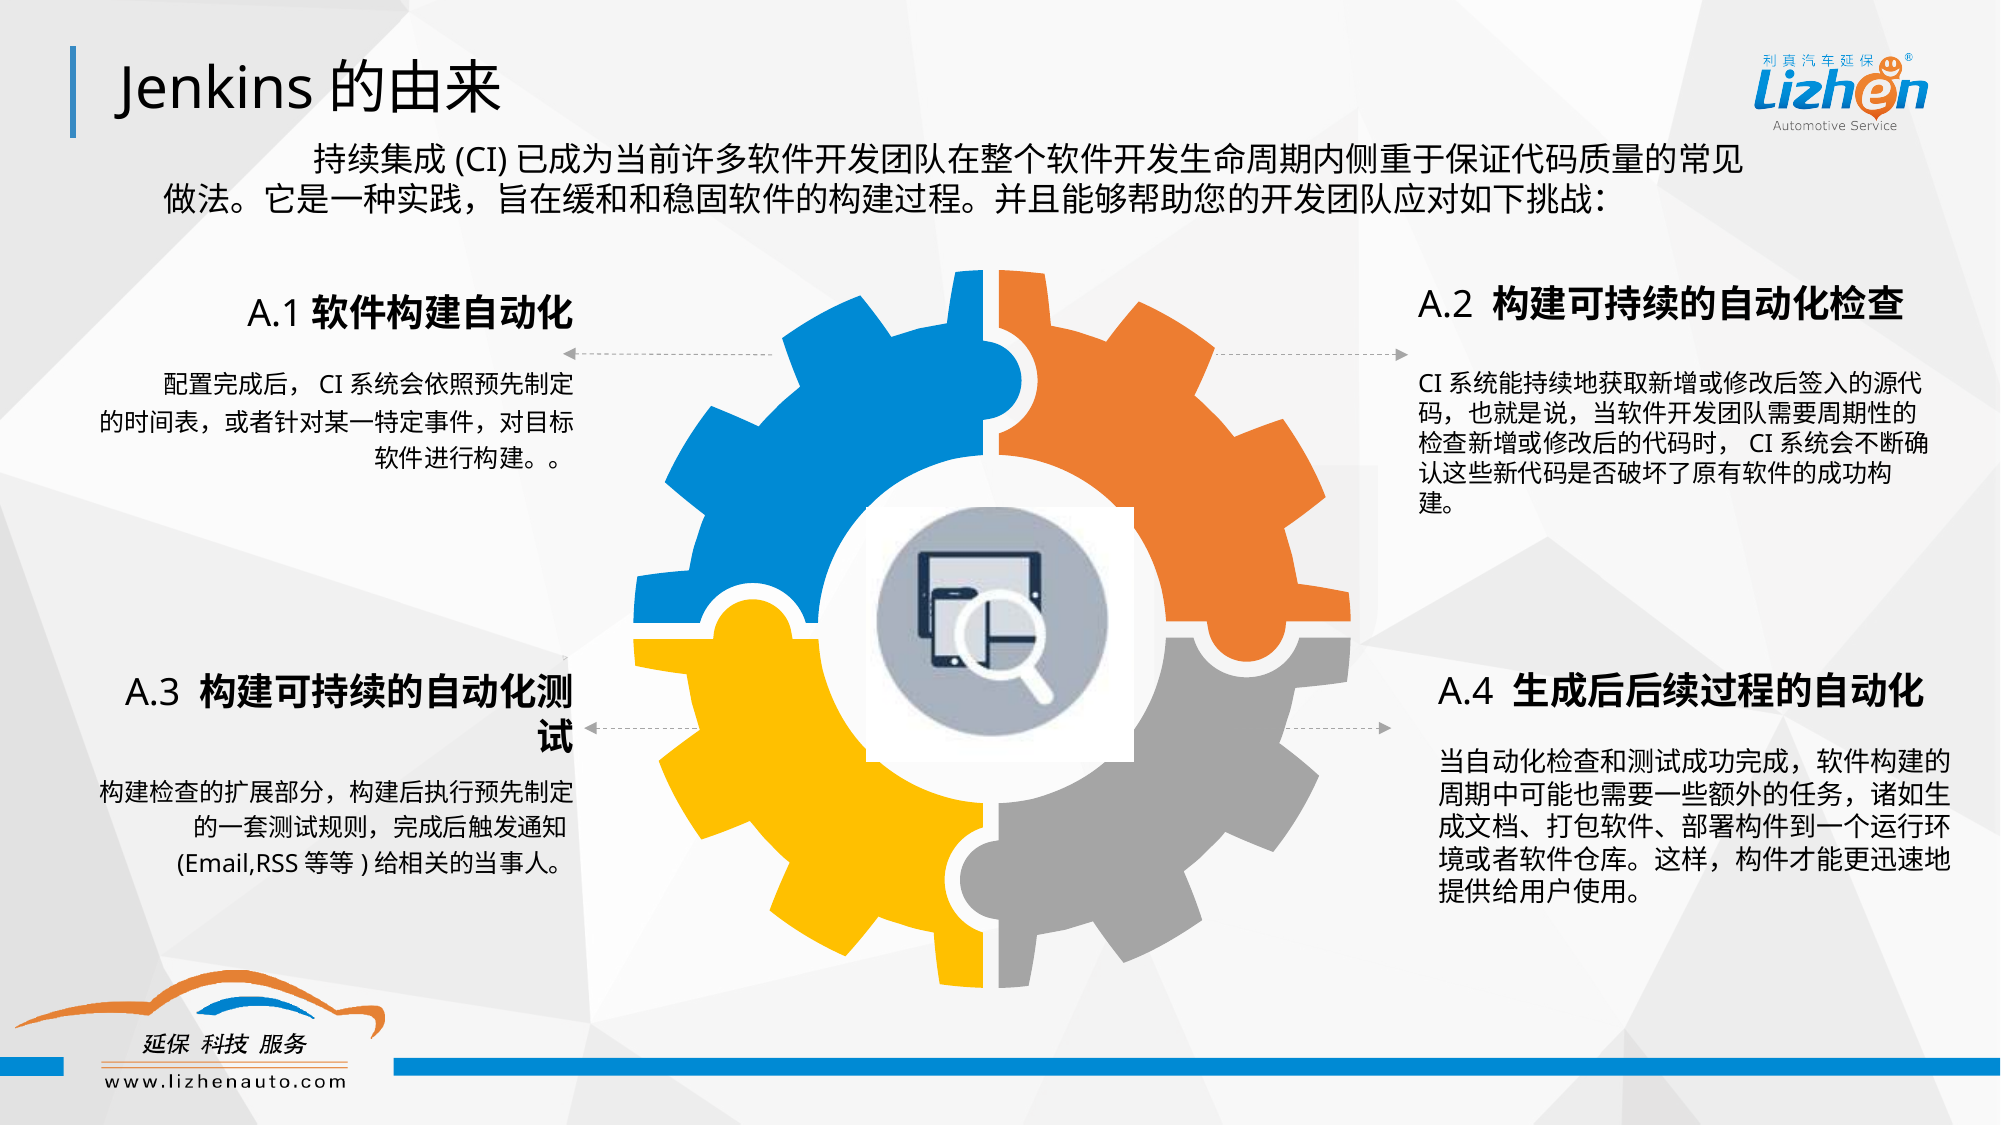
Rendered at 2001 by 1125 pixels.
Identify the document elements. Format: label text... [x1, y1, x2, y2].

text_box A.3 构建可持续的自动化测试 构建检查的扩展部分，构建后执行预先制定的一套测试规则，完成后触发通知(Email,RSS等等)给相关的当事人。 [88, 657, 585, 888]
text_box A.2 构建可持续的自动化检查 CI系统能持续地获取新增或修改后签入的源代码，也就是说，当软件开发团队需要周期性的检查新增或修改后的代码时，CI系统会不断确认这些新代码是否破坏了原有软件的成功构建。 [1408, 270, 1946, 528]
text_box [998, 286, 1351, 662]
text_box Jenkins的由来 [112, 42, 680, 128]
text_box [633, 286, 1022, 623]
text_box [1154, 465, 1378, 689]
text_box [1390, 348, 1408, 362]
text_box [960, 637, 1351, 988]
text_box A.1软件构建自动化 配置完成后，CI系统会依照预先制定的时间表，或者针对某一特定事件，对目标软件进行构建。。 [88, 279, 585, 483]
text_box [1373, 721, 1392, 735]
text_box [585, 721, 602, 735]
text_box A.4 生成后后续过程的自动化 当自动化检查和测试成功完成，软件构建的周期中可能也需要一些额外的任务，诸如生成文档、打包软件、部署构件到一个运行环境或者软件仓库。这样，构件才能更迅速地提供给用户使用。 [1428, 657, 1975, 950]
text_box 持续集成(CI)已成为当前许多软件开发团队在整个软件开发生命周期内侧重于保证代码质量的常见做法。它是一种实践，旨在缓和和稳固软件的构建过程。并且能够帮助您的开发团队应对如下挑战： [154, 128, 1780, 286]
text_box [633, 599, 983, 988]
picture [0, 0, 2001, 1125]
